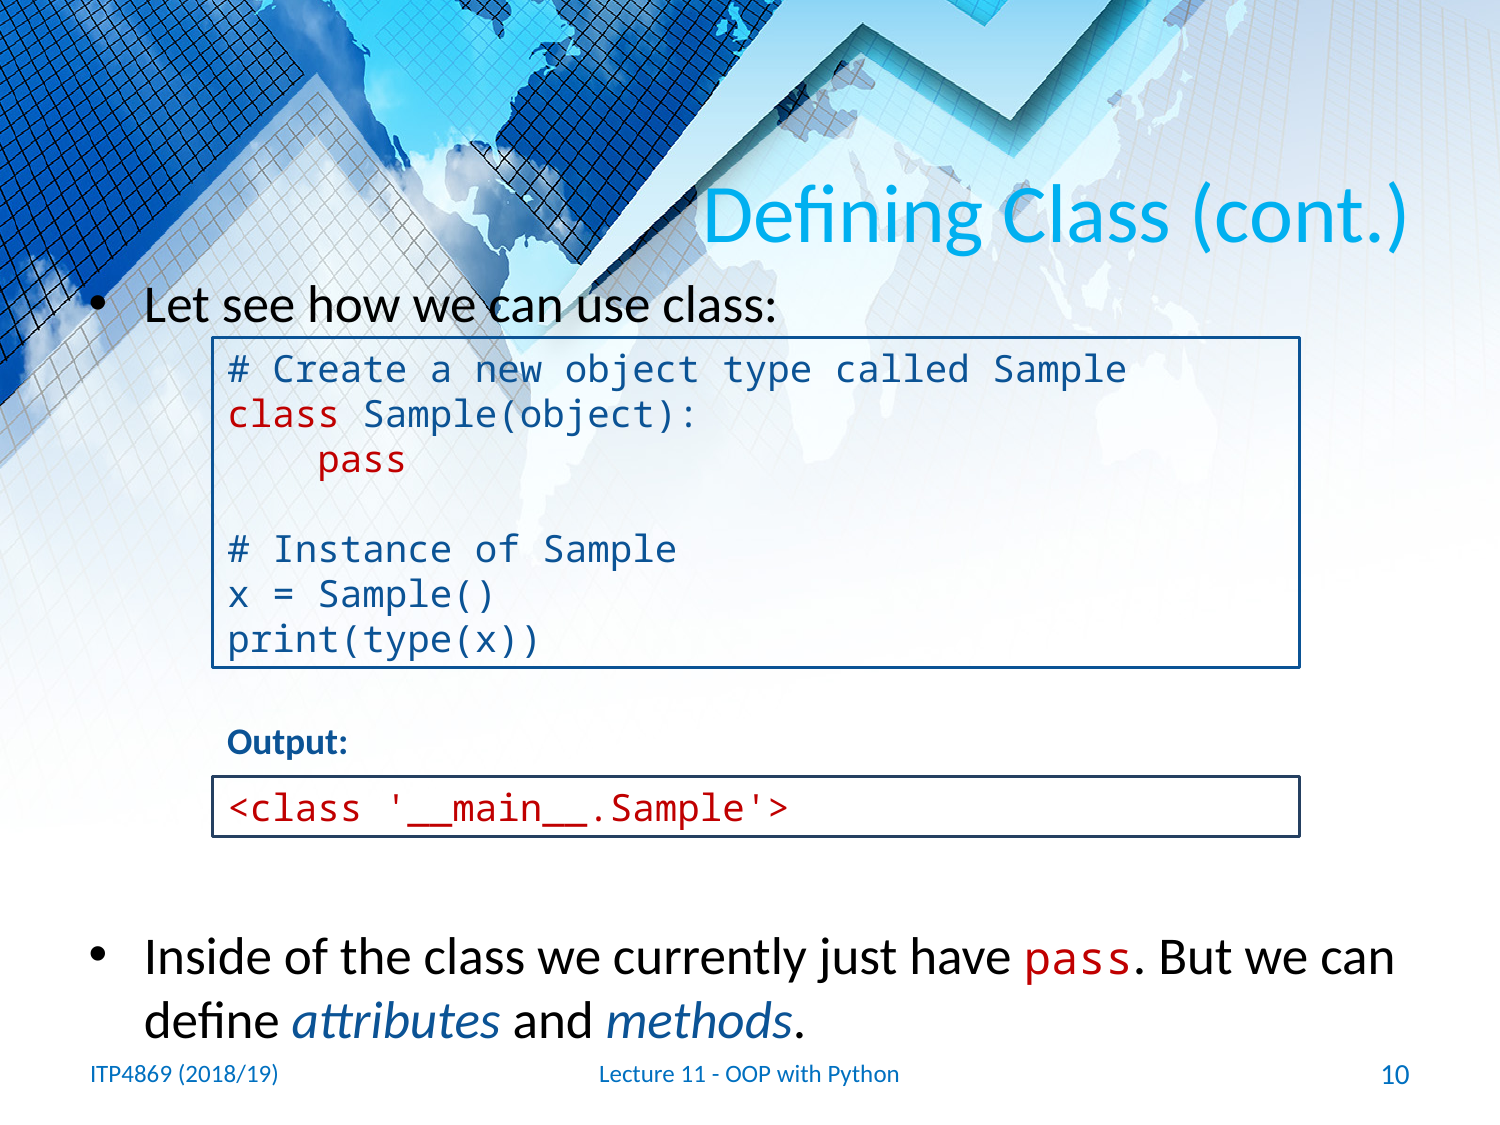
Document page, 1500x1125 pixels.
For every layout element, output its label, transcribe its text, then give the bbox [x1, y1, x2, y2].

footer Lecture 11 - OOP with Python [512, 1042, 988, 1103]
picture [0, 0, 1500, 1125]
text_box # Create a new object type called Sample class Sample(object): pass # Instance of Sample x = Sample() print(type(x)) [212, 337, 1300, 668]
text_box Output: [212, 709, 377, 770]
text_box <class '__main__.Sample'> [212, 776, 1300, 837]
title Defining Class (cont.) [73, 128, 1427, 262]
slide_number 10 [1074, 1042, 1425, 1103]
list Let see how we can use class: Inside of the class we currently just have pass. But we can define attributes and methods. [73, 262, 1427, 1064]
slide_number ITP4869 (2018/19) [75, 1042, 425, 1103]
